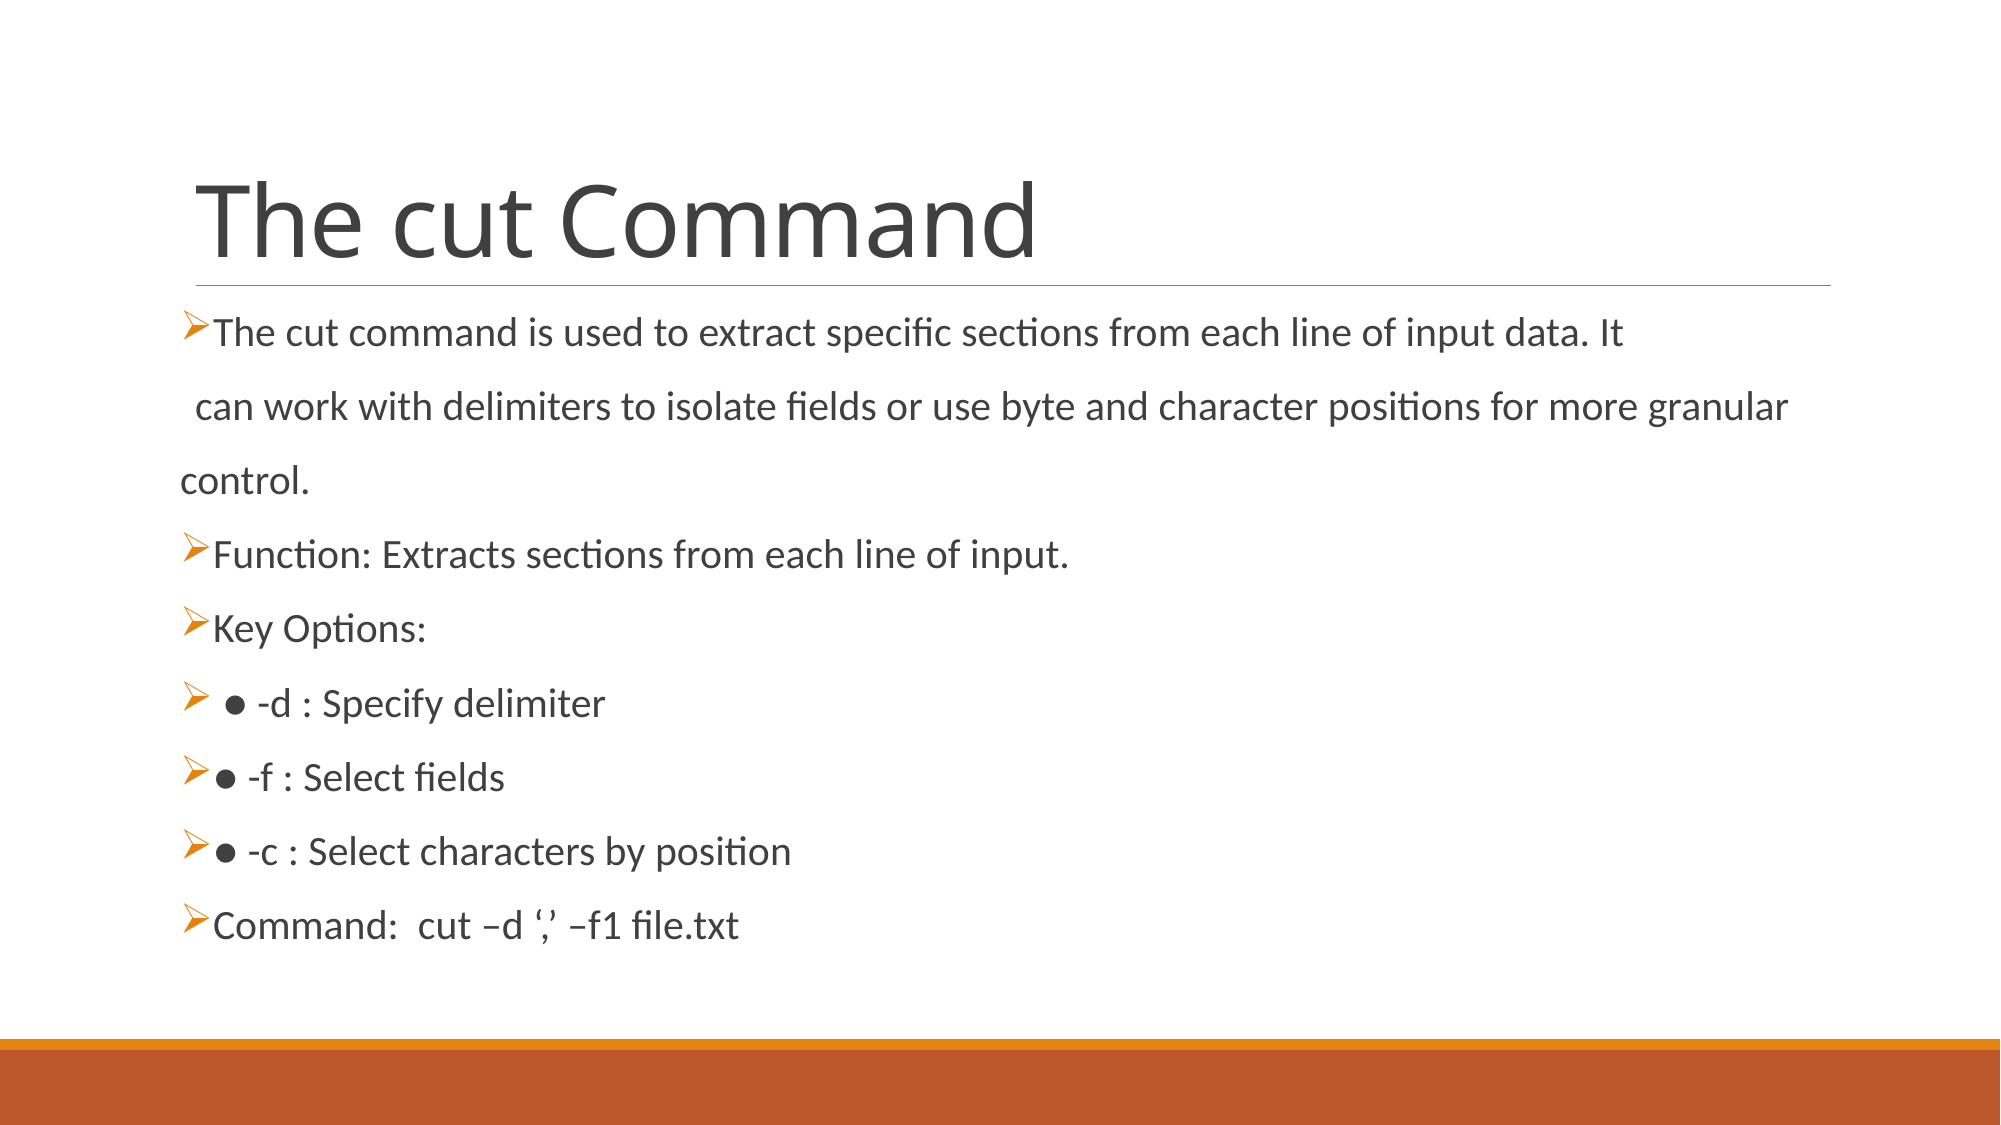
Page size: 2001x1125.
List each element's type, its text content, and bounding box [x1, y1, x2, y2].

list The cut command is used to extract specific sections from each line of input data. It can work with delimiters to isolate fields or use byte and character positions for more granular control. Function: Extracts sections from each line of input. Key Options: ● -d : Specify delimiter ● -f : Select fields ● -c : Select characters by position Command: cut –d ‘,’ –f1 file.txt [180, 302, 1830, 963]
title The cut Command [180, 47, 1830, 285]
